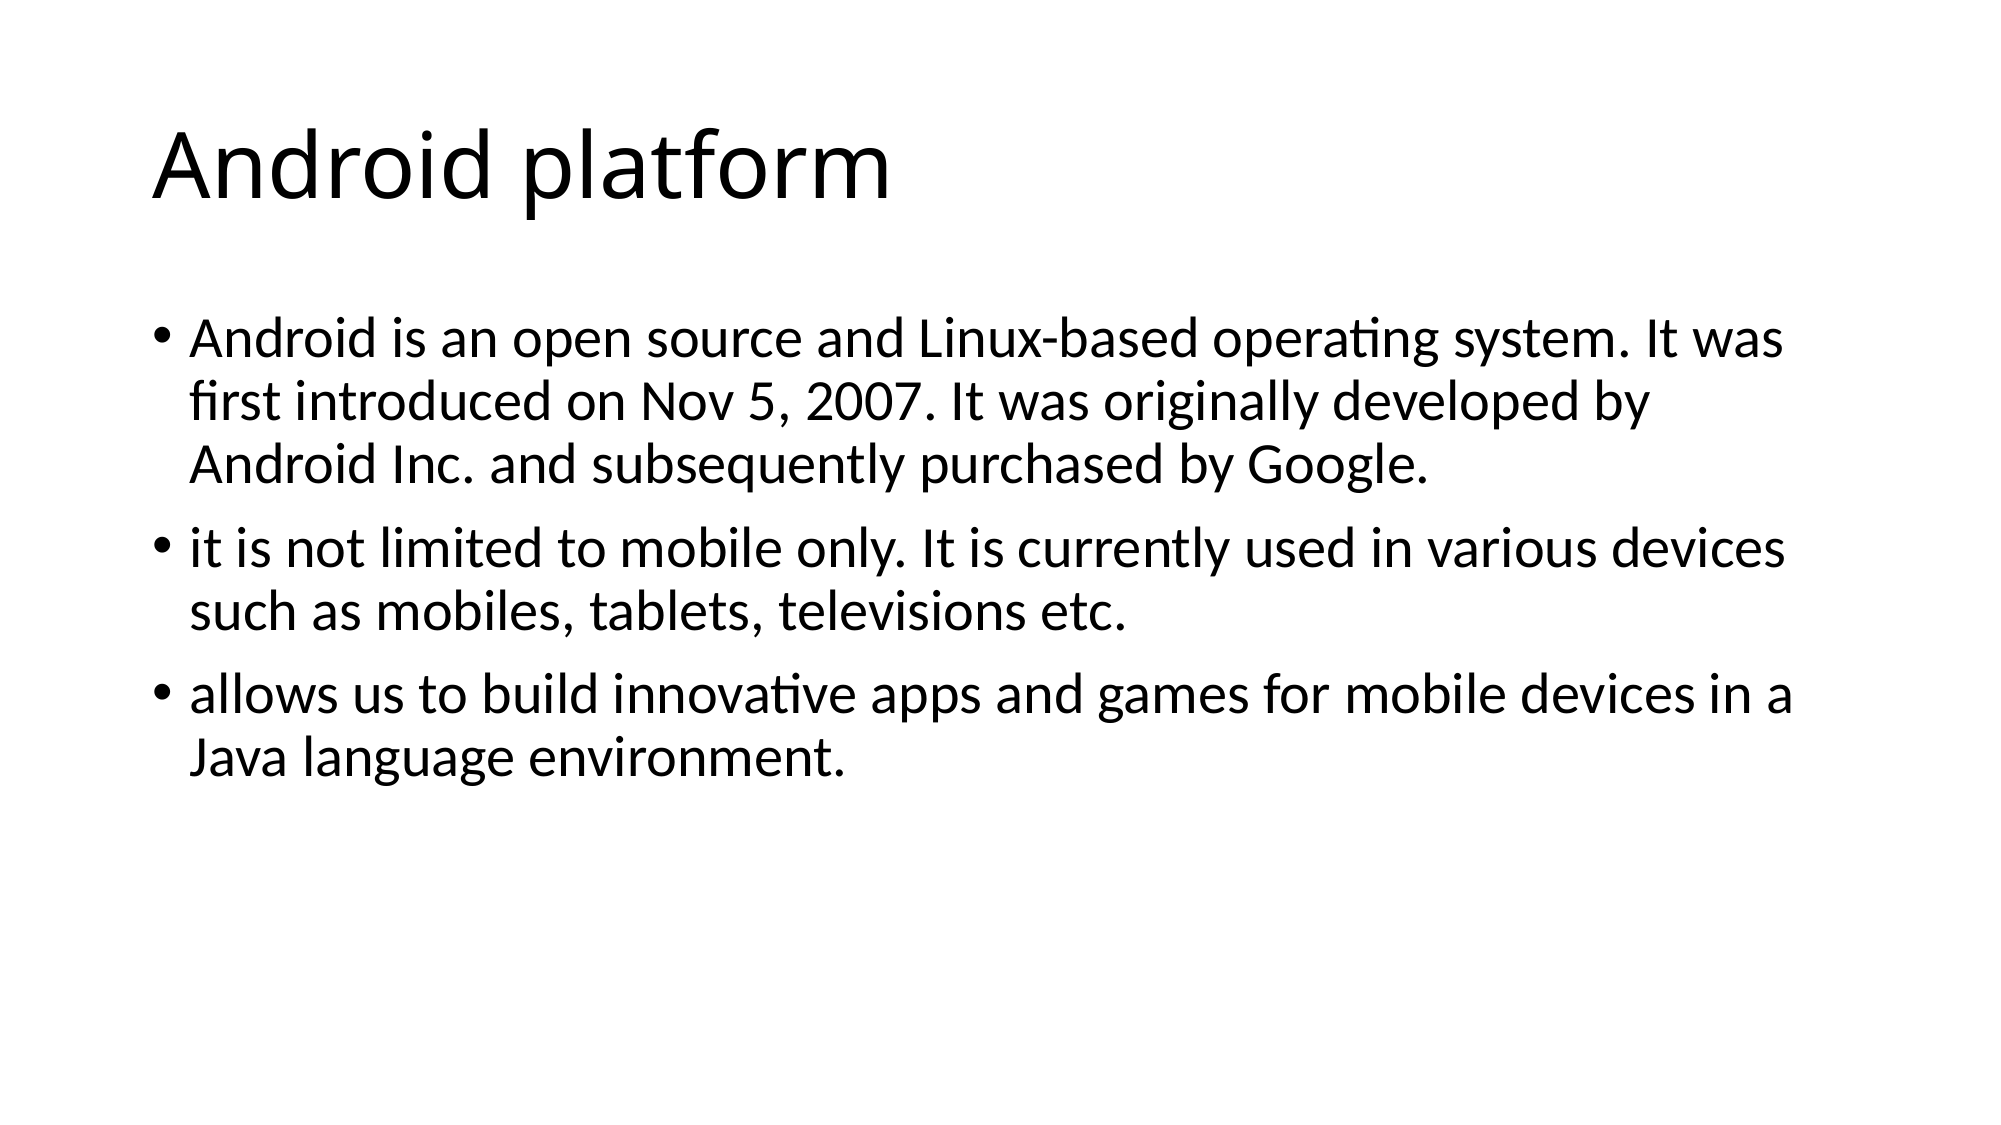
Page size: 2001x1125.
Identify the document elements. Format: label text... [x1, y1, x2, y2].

list Android is an open source and Linux-based operating system. It was first introduced on Nov 5, 2007. It was originally developed by Android Inc. and subsequently purchased by Google. it is not limited to mobile only. It is currently used in various devices such as mobiles, tablets, televisions etc. allows us to build innovative apps and games for mobile devices in a Java language environment. [137, 299, 1863, 1014]
title Android platform [137, 59, 1863, 278]
